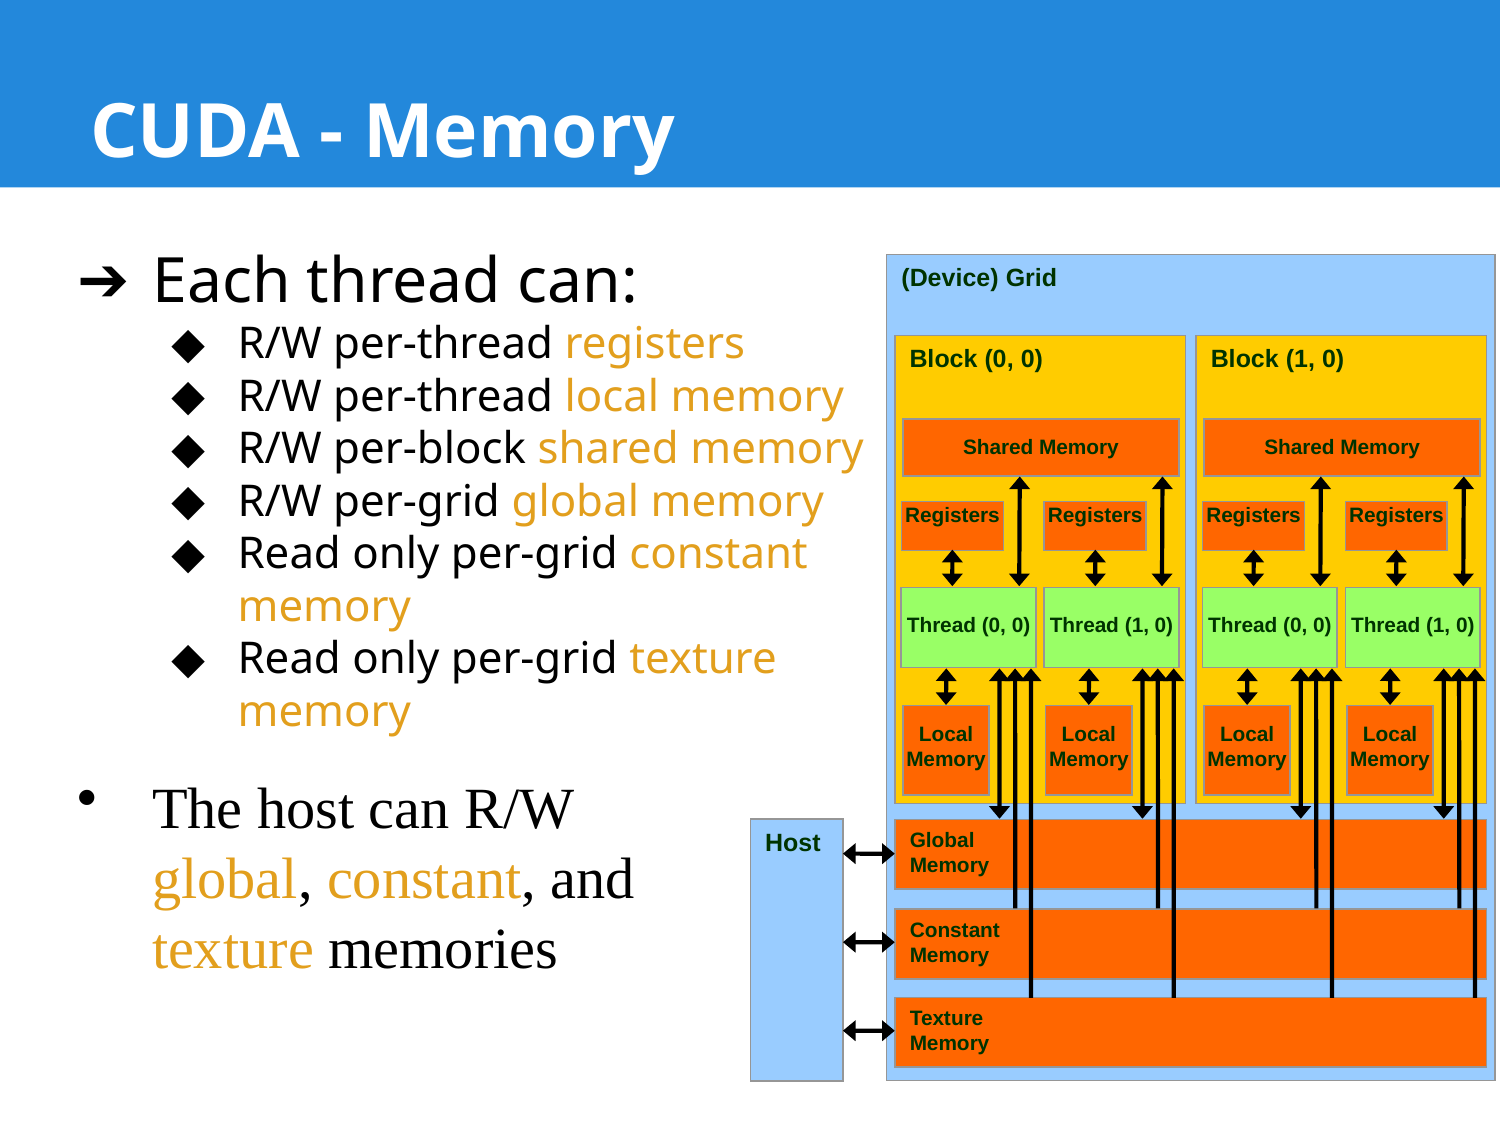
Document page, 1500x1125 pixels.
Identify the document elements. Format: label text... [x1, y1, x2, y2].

text_box The host can R/W global, constant, and texture memories [62, 762, 680, 981]
title CUDA - Memory [75, 45, 1425, 188]
list Each thread can: R/W per-thread registers R/W per-thread local memory R/W per-block shared memory R/W per-grid global memory Read only per-grid constant memory Read only per-grid texture memory [62, 224, 893, 675]
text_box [750, 253, 1496, 1082]
